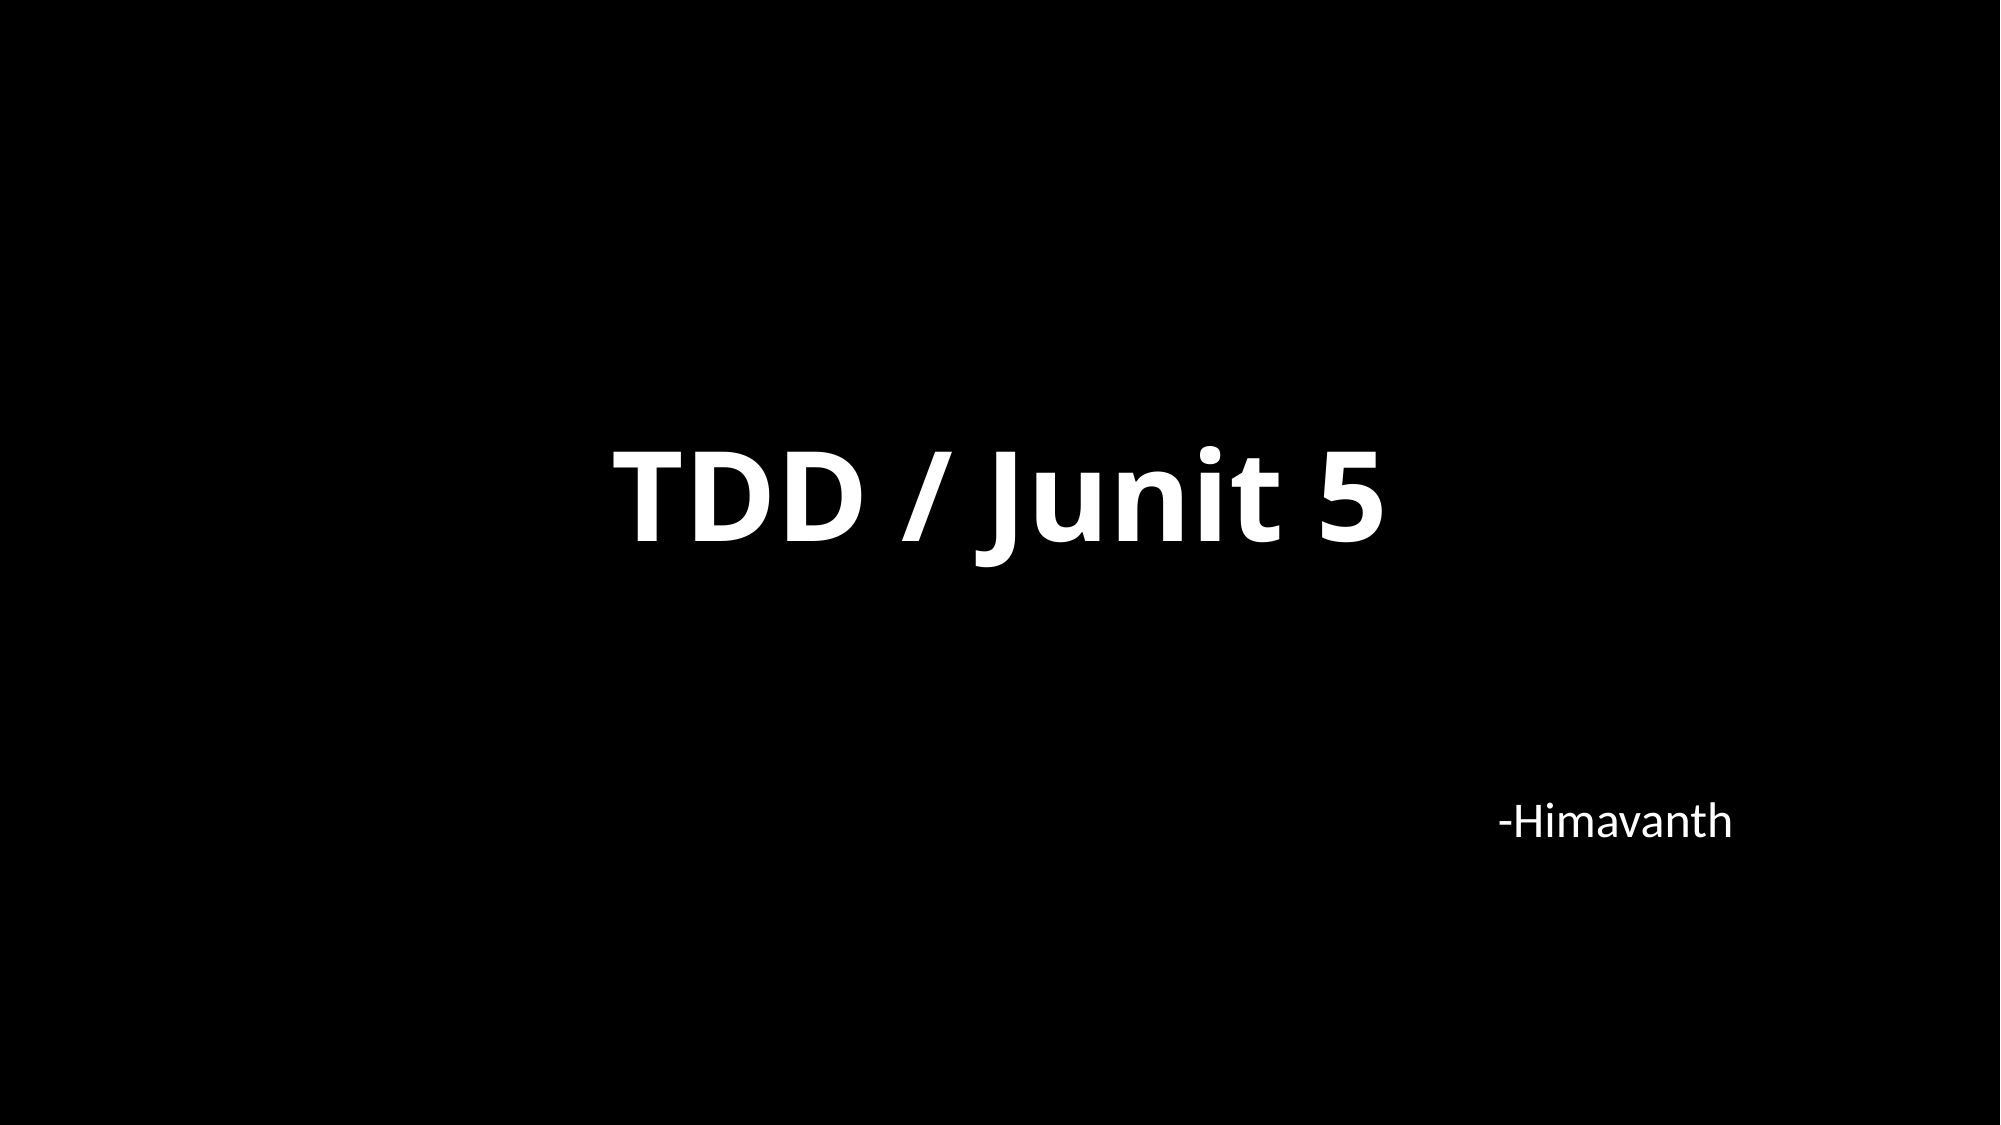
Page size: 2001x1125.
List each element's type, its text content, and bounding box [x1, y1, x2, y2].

title TDD / Junit 5 [249, 184, 1750, 576]
subtitle -Himavanth [1356, 787, 1876, 1059]
